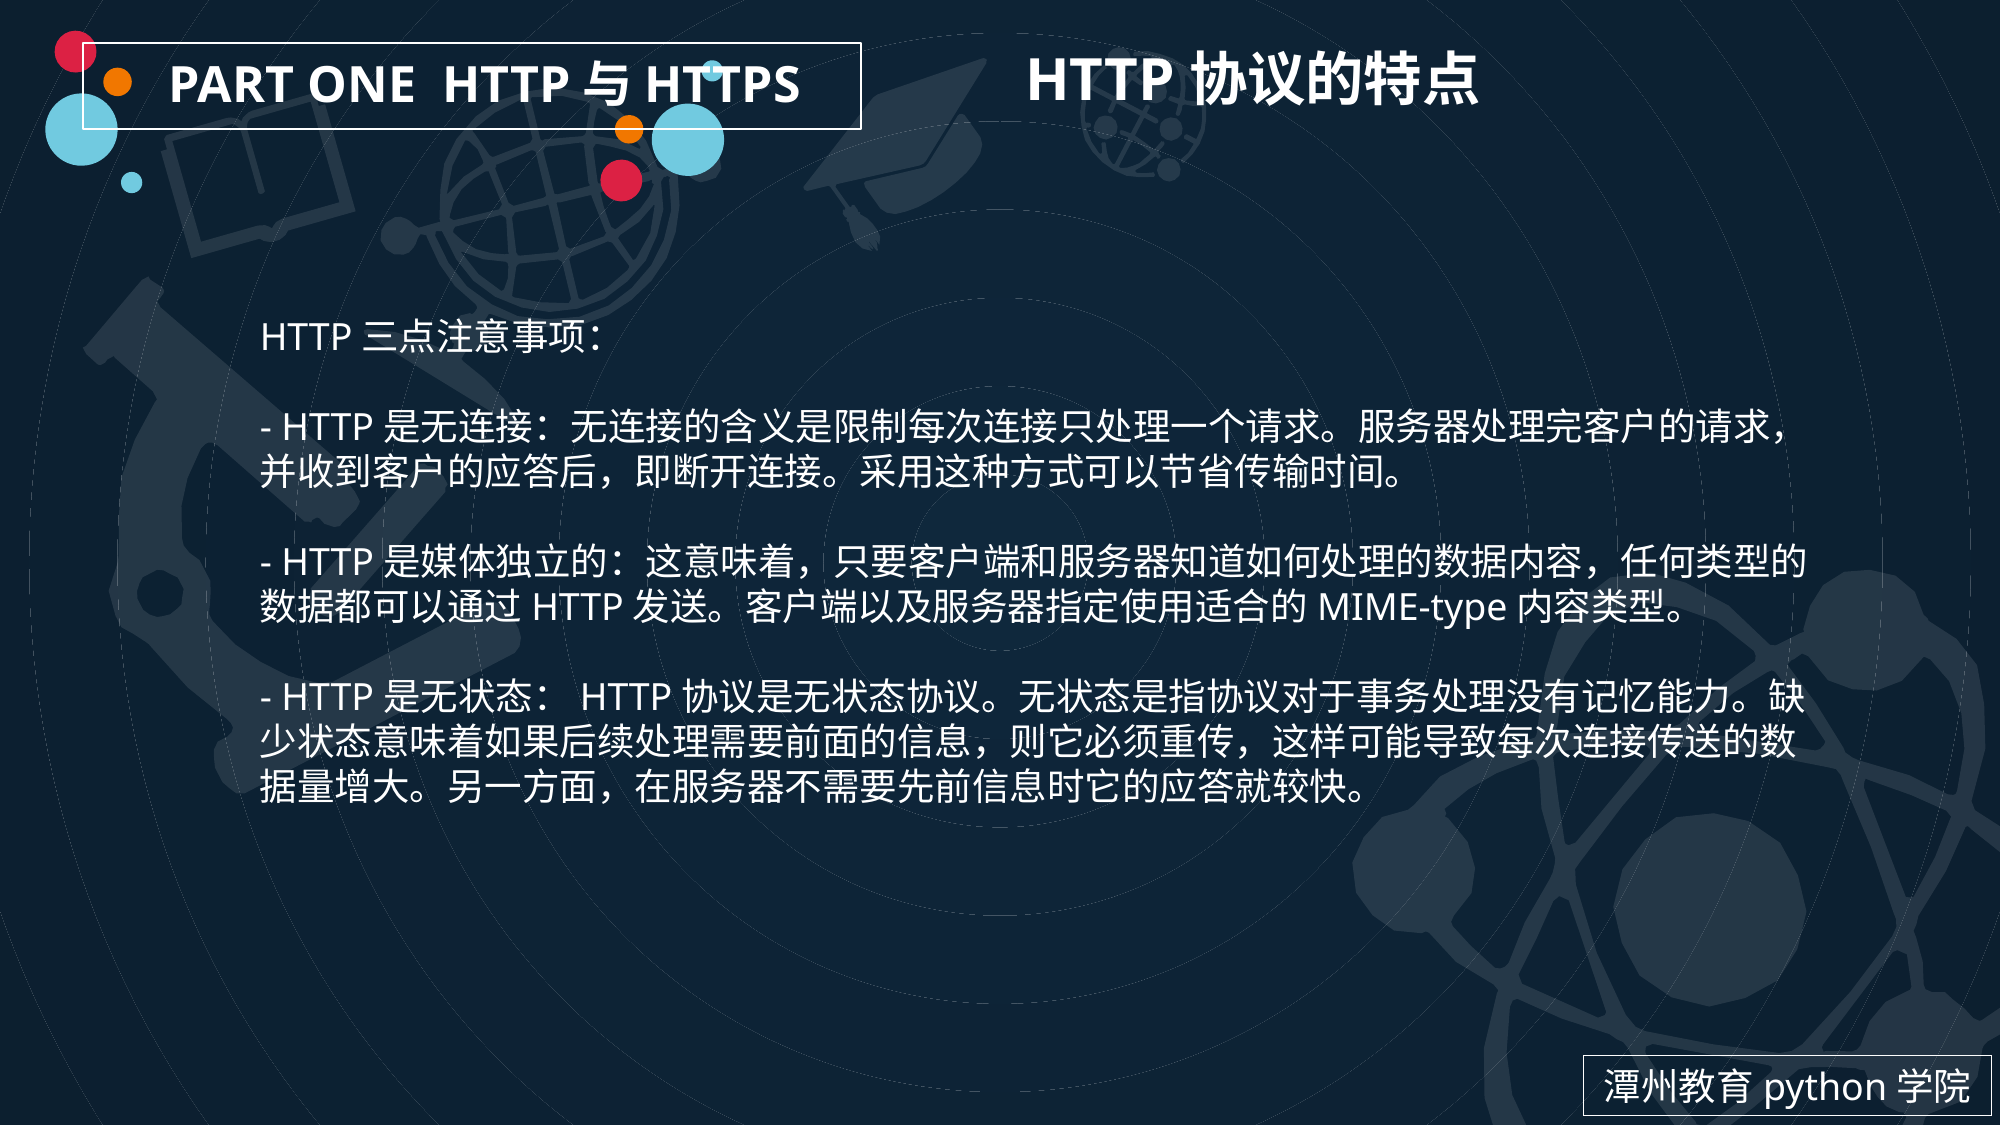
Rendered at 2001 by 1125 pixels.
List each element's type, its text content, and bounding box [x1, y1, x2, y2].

text_box 潭州教育python学院 [1583, 1055, 1992, 1116]
list PART ONE HTTP与HTTPS [82, 42, 862, 130]
text_box HTTP三点注意事项： - HTTP是无连接：无连接的含义是限制每次连接只处理一个请求。服务器处理完客户的请求，并收到客户的应答后，即断开连接。采用这种方式可以节省传输时间。 - HTTP是媒体独立的：这意味着，只要客户端和服务器知道如何处理的数据内容，任何类型的数据都可以通过HTTP发送。客户端以及服务器指定使用适合的MIME-type内容类型。 - HTTP是无状态：HTTP协议是无状态协议。无状态是指协议对于事务处理没有记忆能力。缺少状态意味着如果后续处理需要前面的信息，则它必须重传，这样可能导致每次连接传送的数据量增大。另一方面，在服务器不需要先前信息时它的应答就较快。 [245, 305, 1830, 815]
text_box HTTP协议的特点 [1025, 42, 1534, 113]
